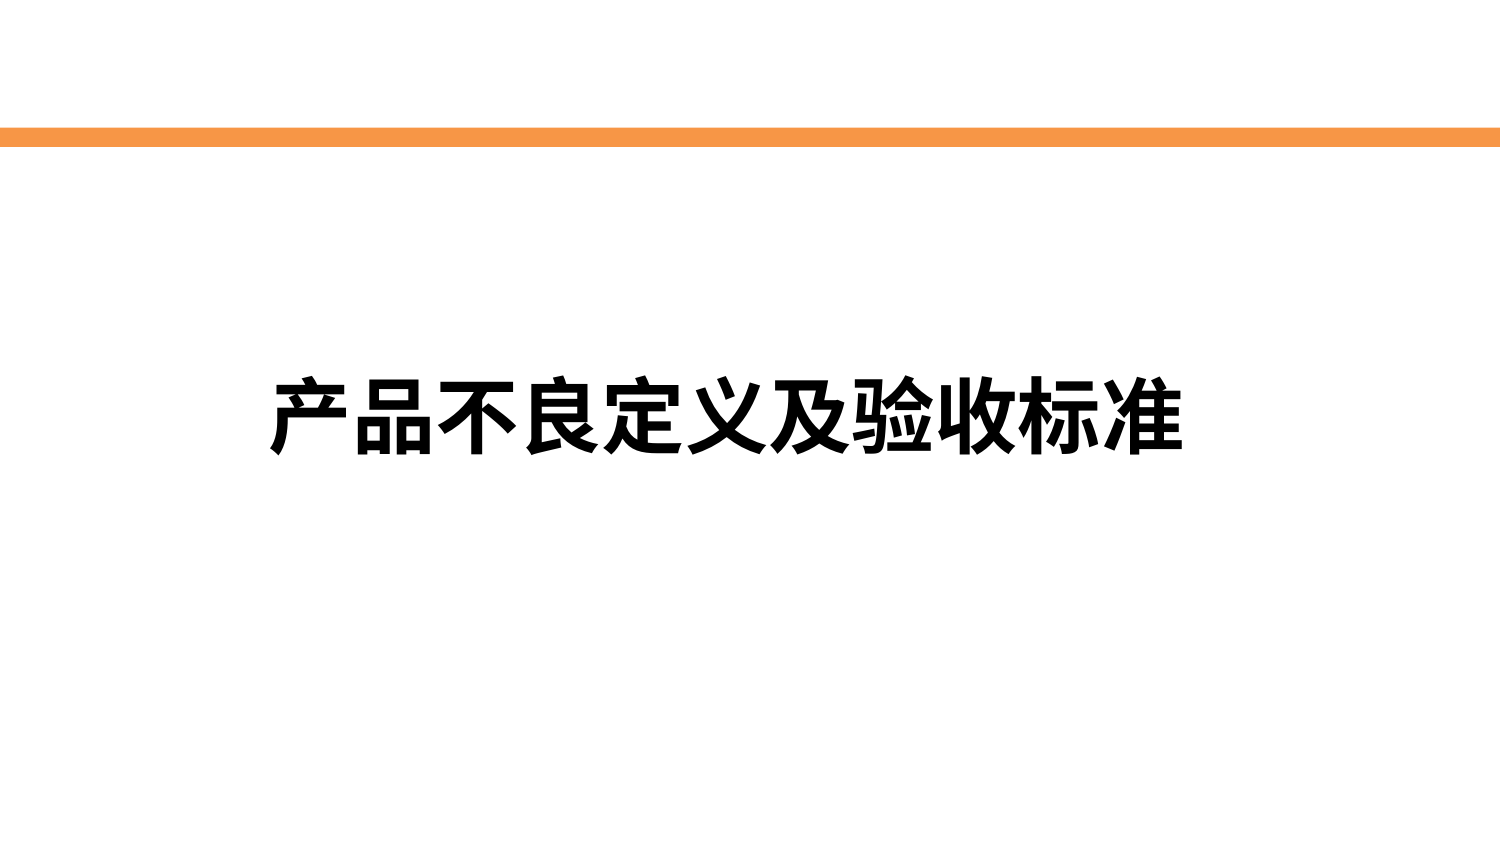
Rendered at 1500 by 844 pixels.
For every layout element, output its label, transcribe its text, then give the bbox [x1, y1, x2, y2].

text_box 产品不良定义及验收标准 [254, 357, 1200, 507]
